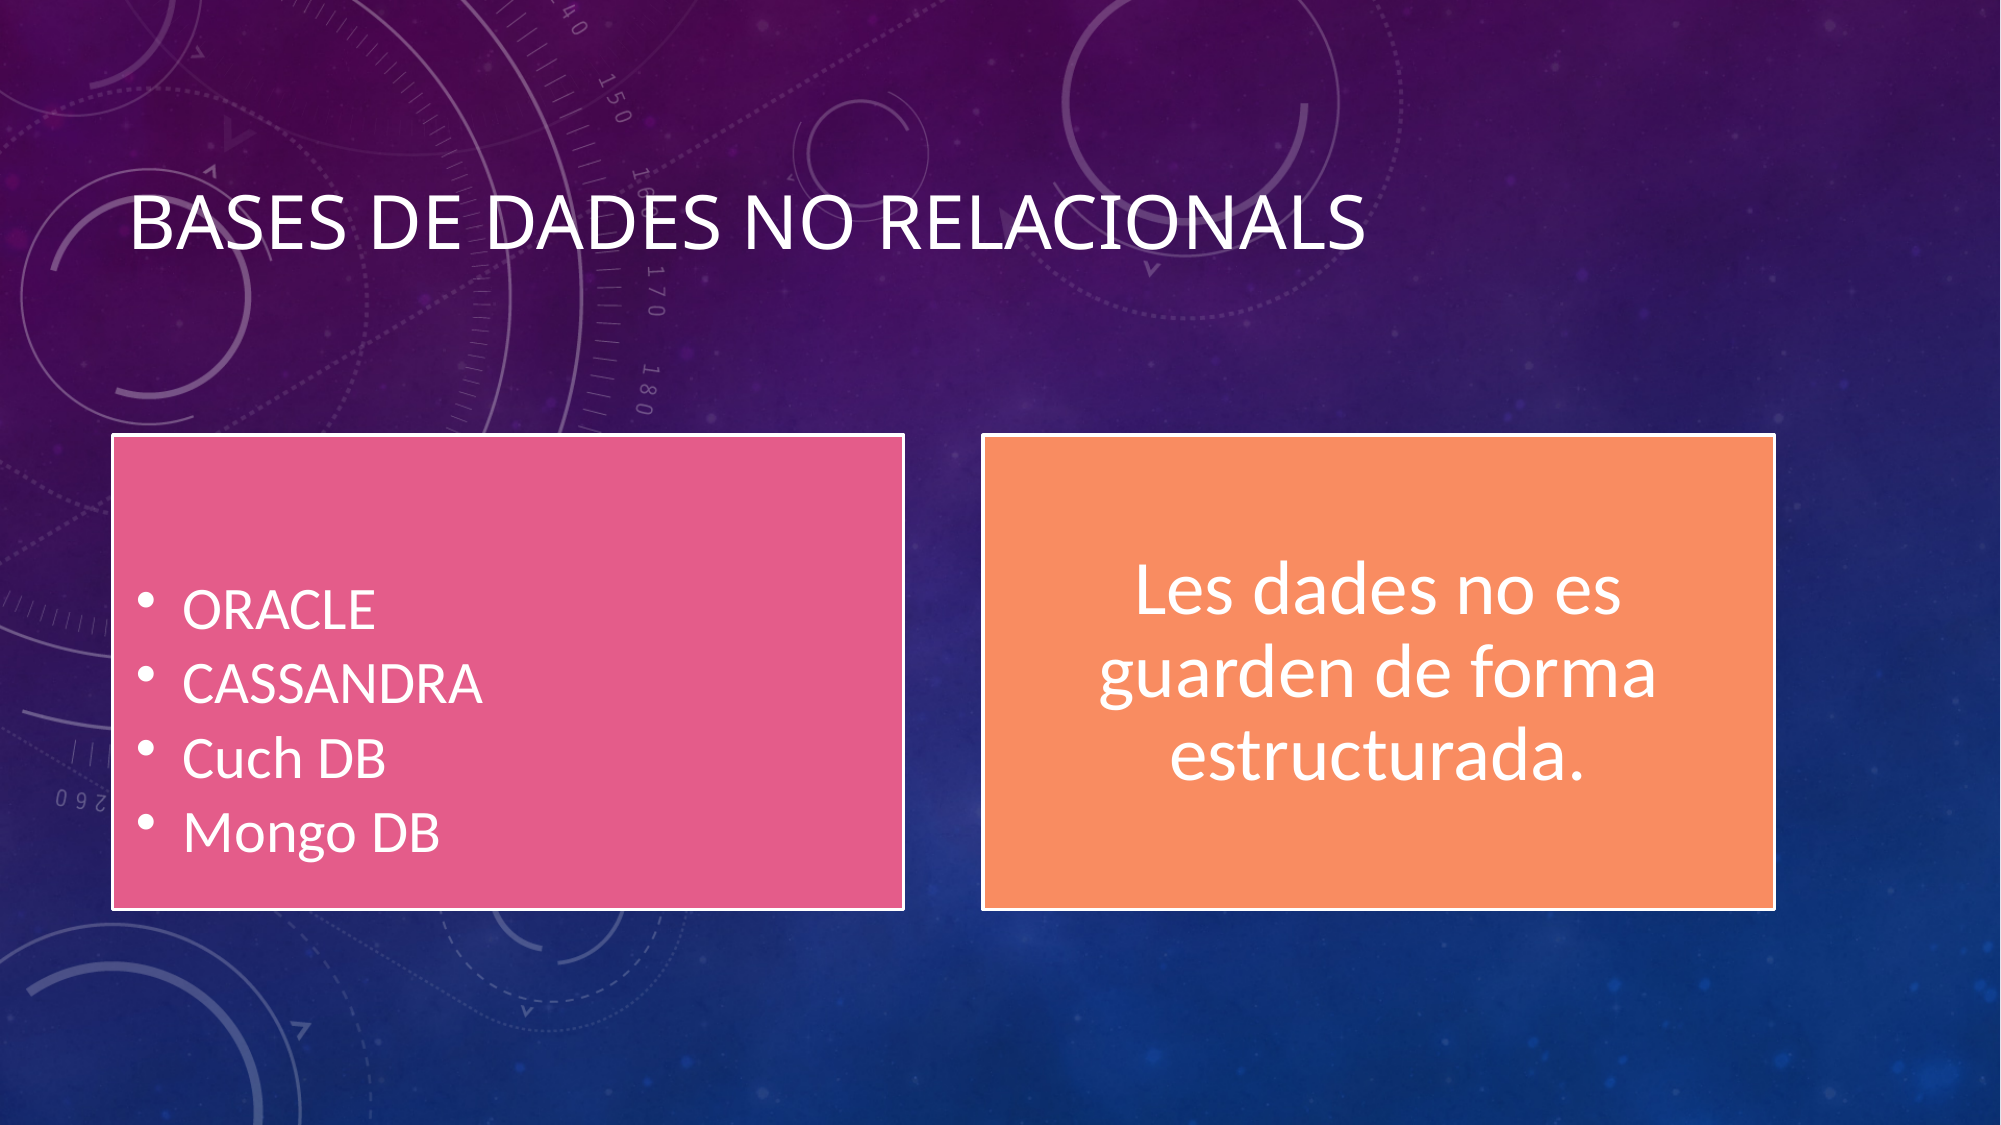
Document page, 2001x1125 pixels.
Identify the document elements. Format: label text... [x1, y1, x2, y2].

title Bases de Dades No Relacionals [112, 99, 1775, 339]
picture [0, 0, 2001, 1125]
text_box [112, 394, 1775, 951]
